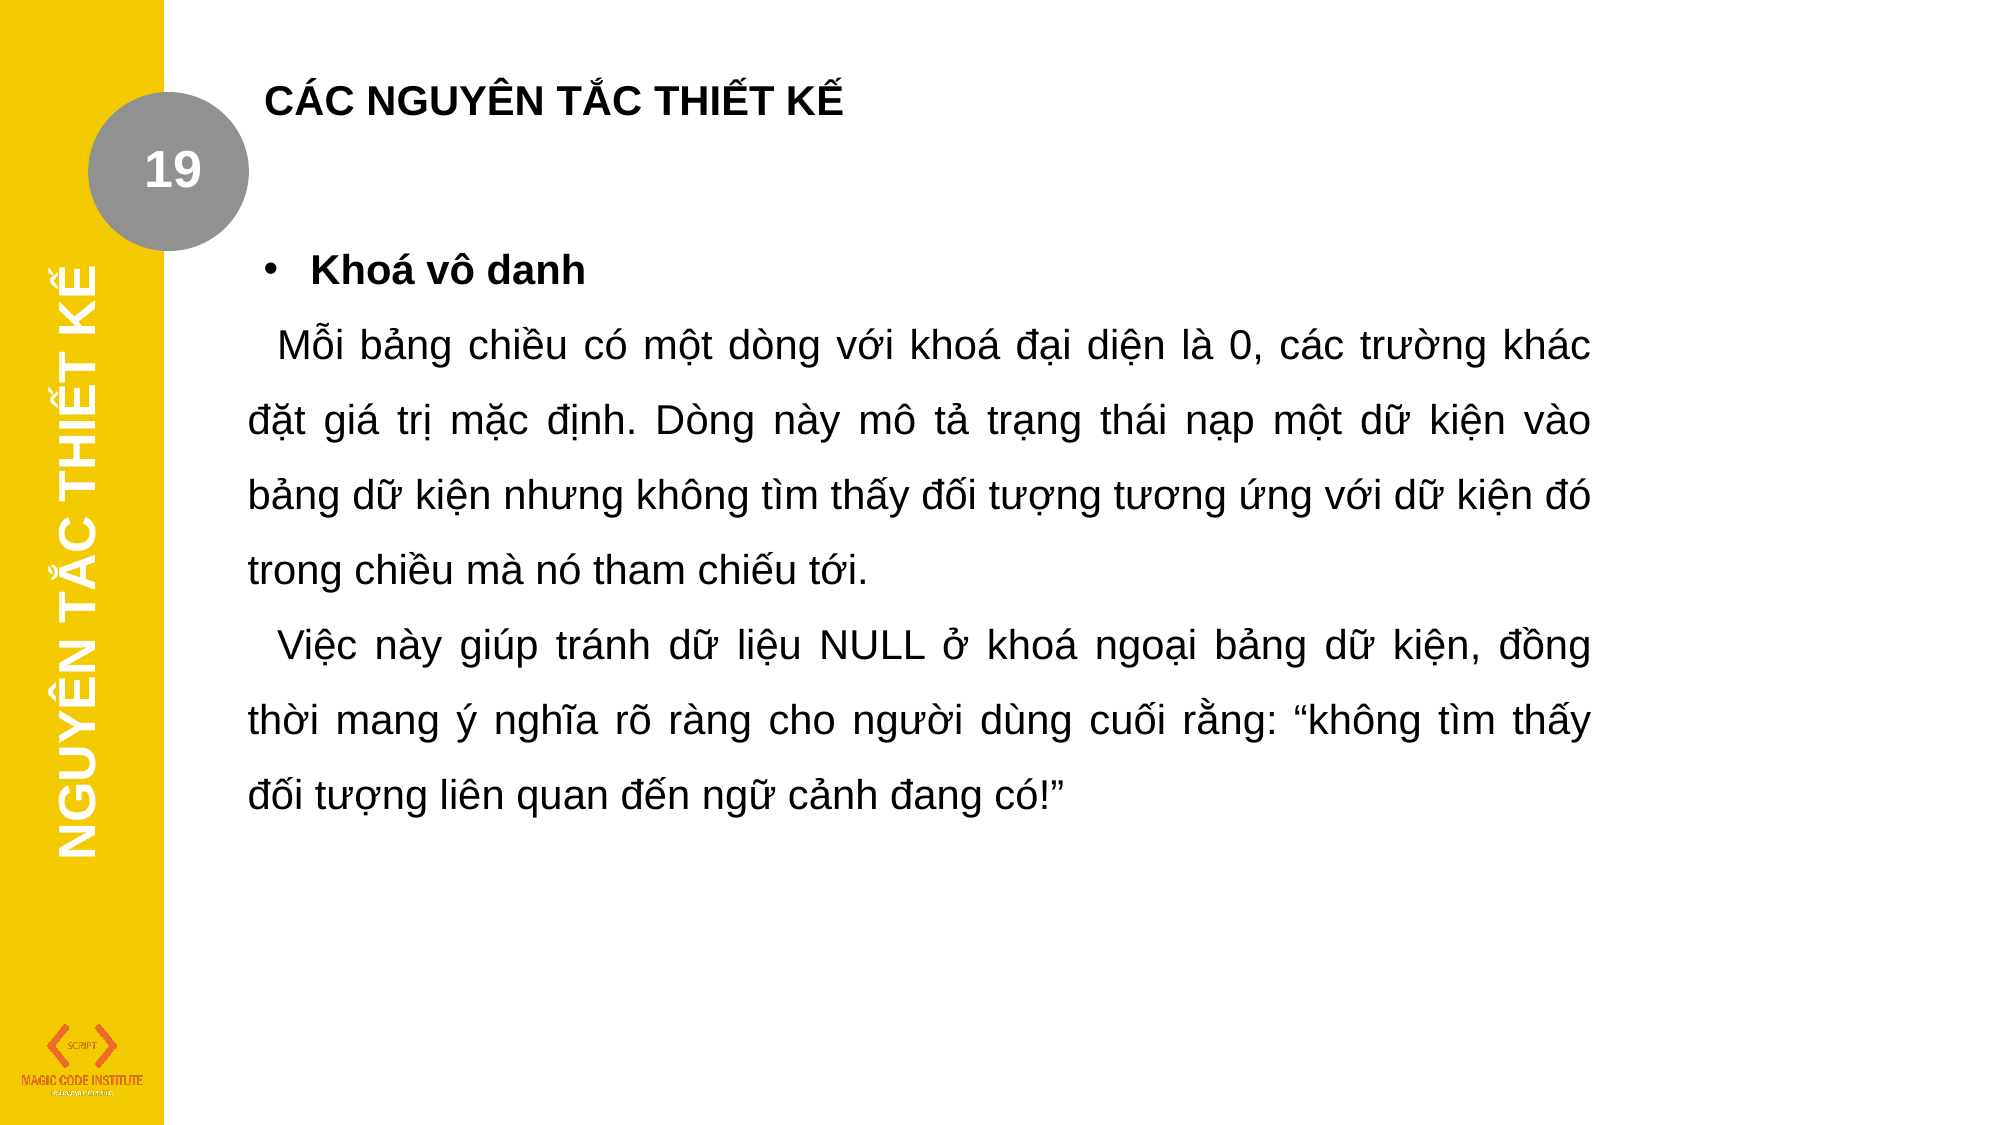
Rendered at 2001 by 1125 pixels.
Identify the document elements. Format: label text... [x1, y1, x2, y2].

picture [10, 1019, 153, 1102]
text_box Khoá vô danh Mỗi bảng chiều có một dòng với khoá đại diện là 0, các trường khác đặt giá trị mặc định. Dòng này mô tả trạng thái nạp một dữ kiện vào bảng dữ kiện nhưng không tìm thấy đối tượng tương ứng với dữ kiện đó trong chiều mà nó tham chiếu tới. Việc này giúp tránh dữ liệu NULL ở khoá ngoại bảng dữ kiện, đồng thời mang ý nghĩa rõ ràng cho người dùng cuối rằng: “không tìm thấy đối tượng liên quan đến ngữ cảnh đang có!” [173, 210, 1608, 826]
list NGUYÊN TẮC THIẾT KẾ [31, 221, 133, 904]
list 19 [137, 123, 210, 211]
text_box CÁC NGUYÊN TẮC THIẾT KẾ [249, 37, 1475, 168]
